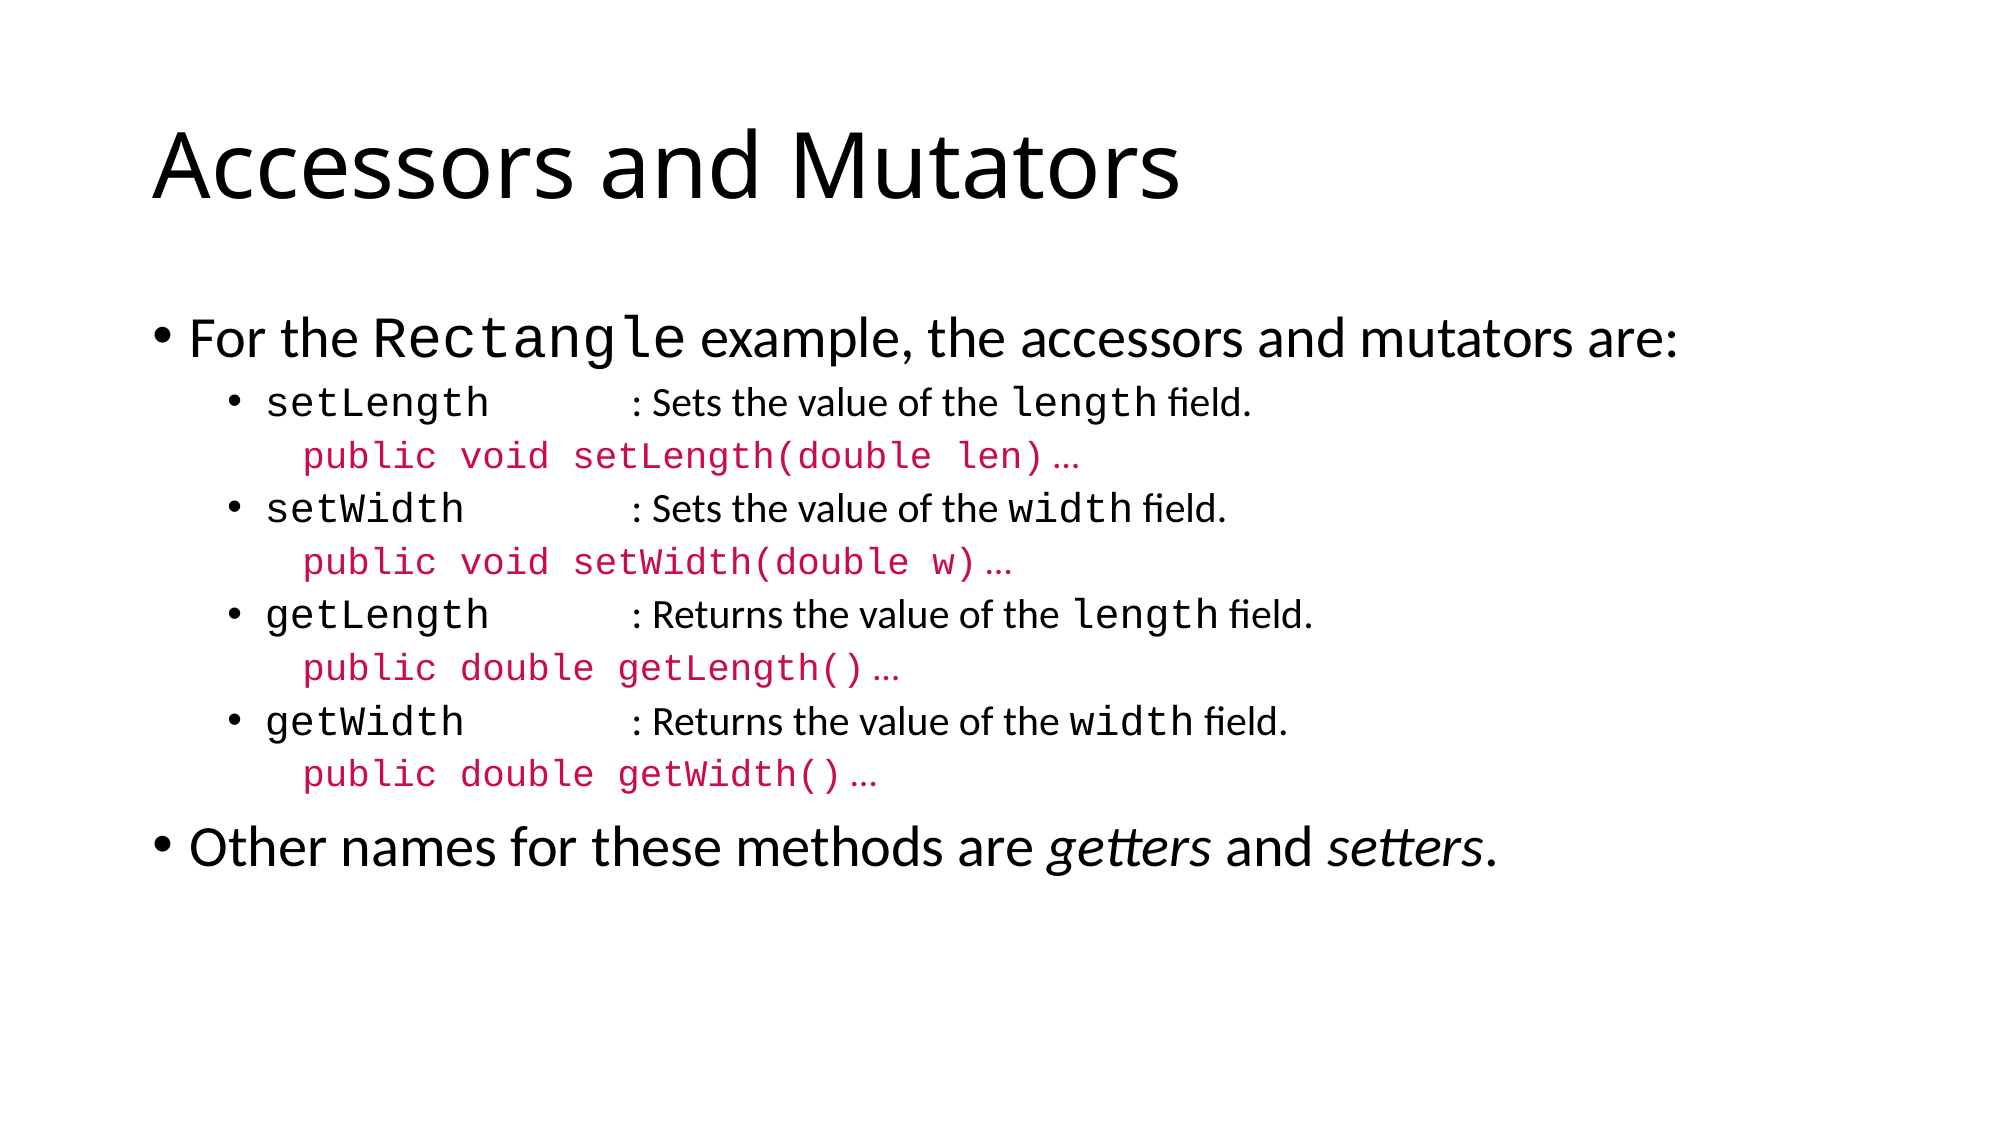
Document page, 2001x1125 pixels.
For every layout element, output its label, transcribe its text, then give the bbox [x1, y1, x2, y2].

list For the Rectangle example, the accessors and mutators are: setLength : Sets the value of the length field. public void setLength(double len) … setWidth : Sets the value of the width field. public void setWidth(double w) … getLength : Returns the value of the length field. public double getLength() … getWidth : Returns the value of the width field. public double getWidth() … Other names for these methods are getters and setters. [137, 299, 1863, 1014]
title Accessors and Mutators [137, 59, 1863, 278]
